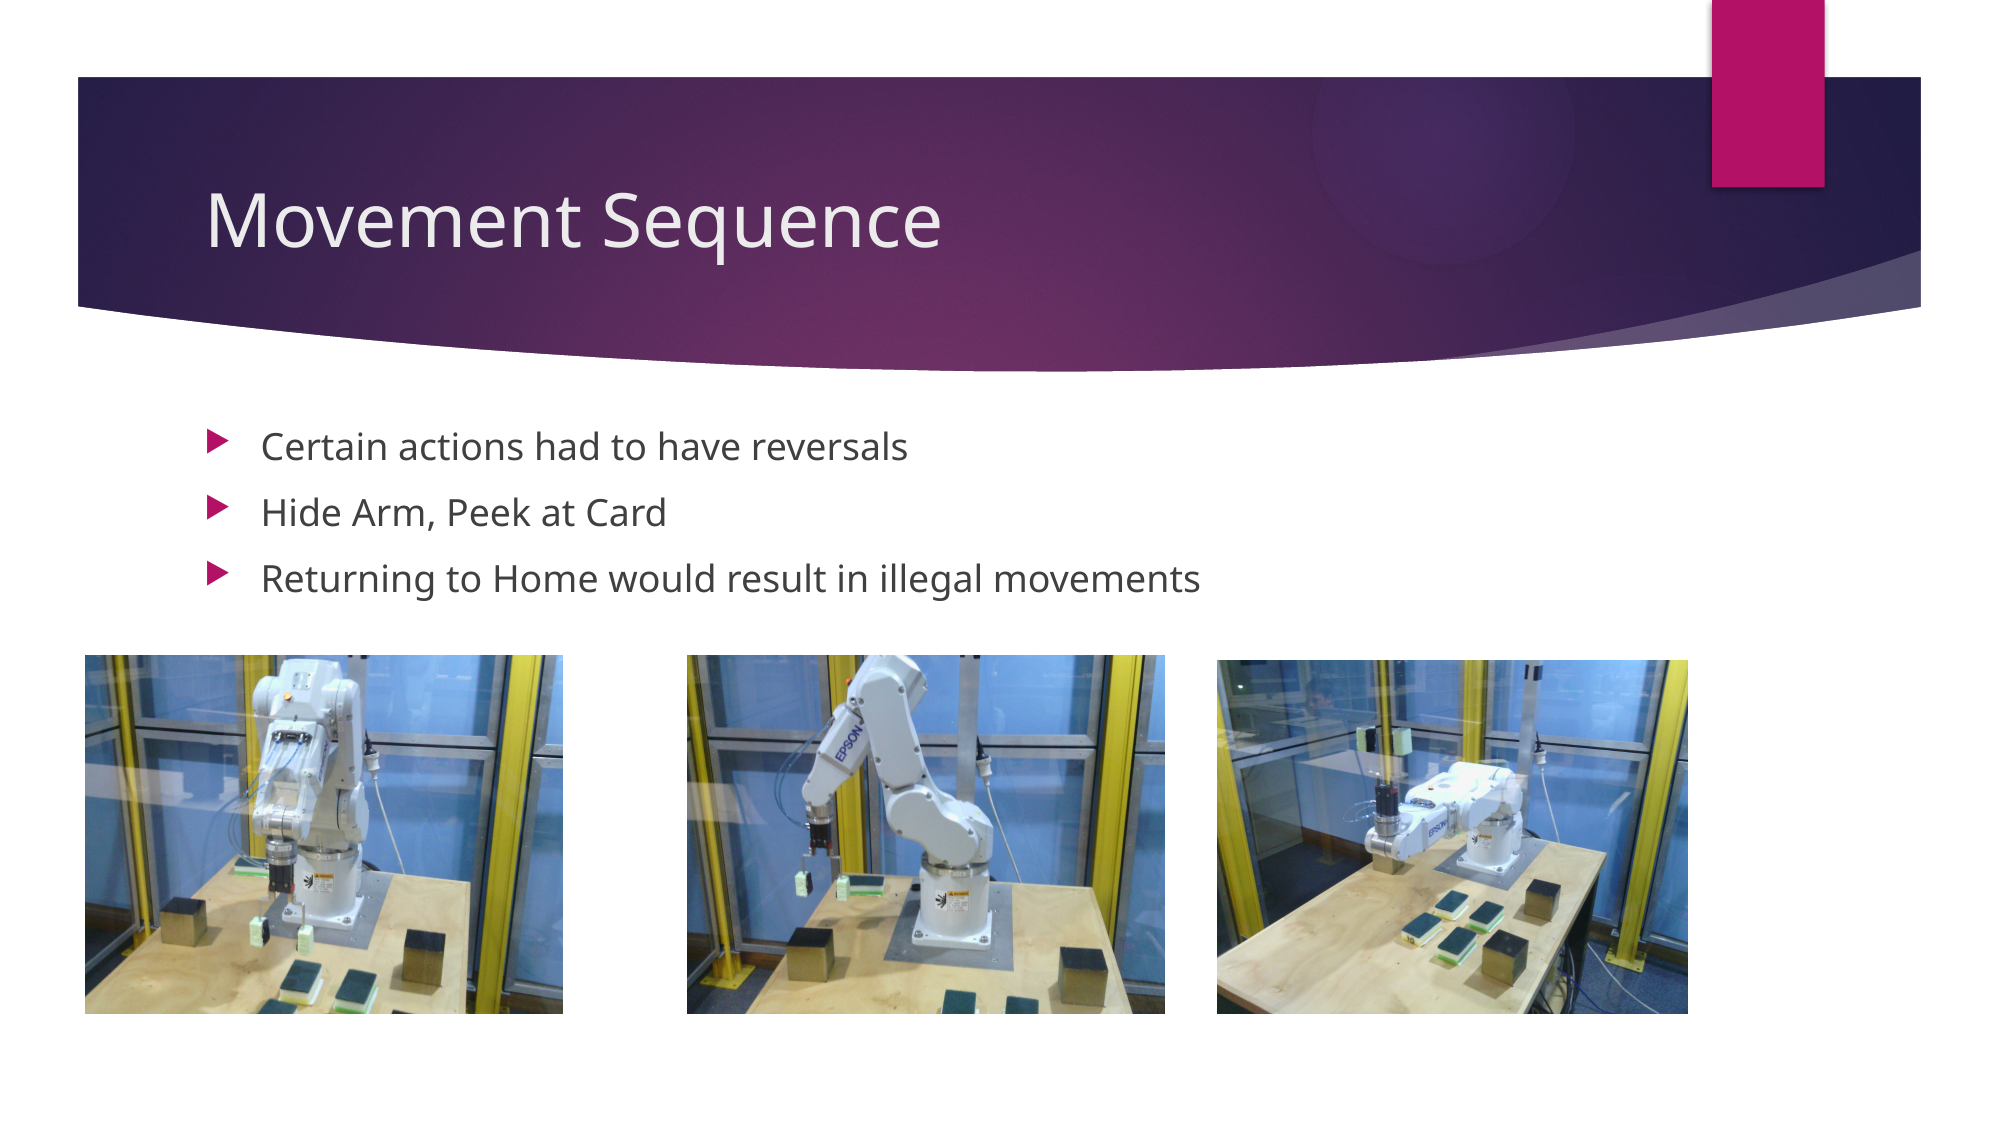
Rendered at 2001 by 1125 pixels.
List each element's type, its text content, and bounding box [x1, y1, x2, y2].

picture [1216, 660, 1689, 1014]
picture [687, 655, 1165, 1014]
picture [84, 655, 563, 1014]
title Movement Sequence [189, 159, 1627, 276]
list Certain actions had to have reversals Hide Arm, Peek at Card Returning to Home would result in illegal movements [189, 415, 1638, 977]
